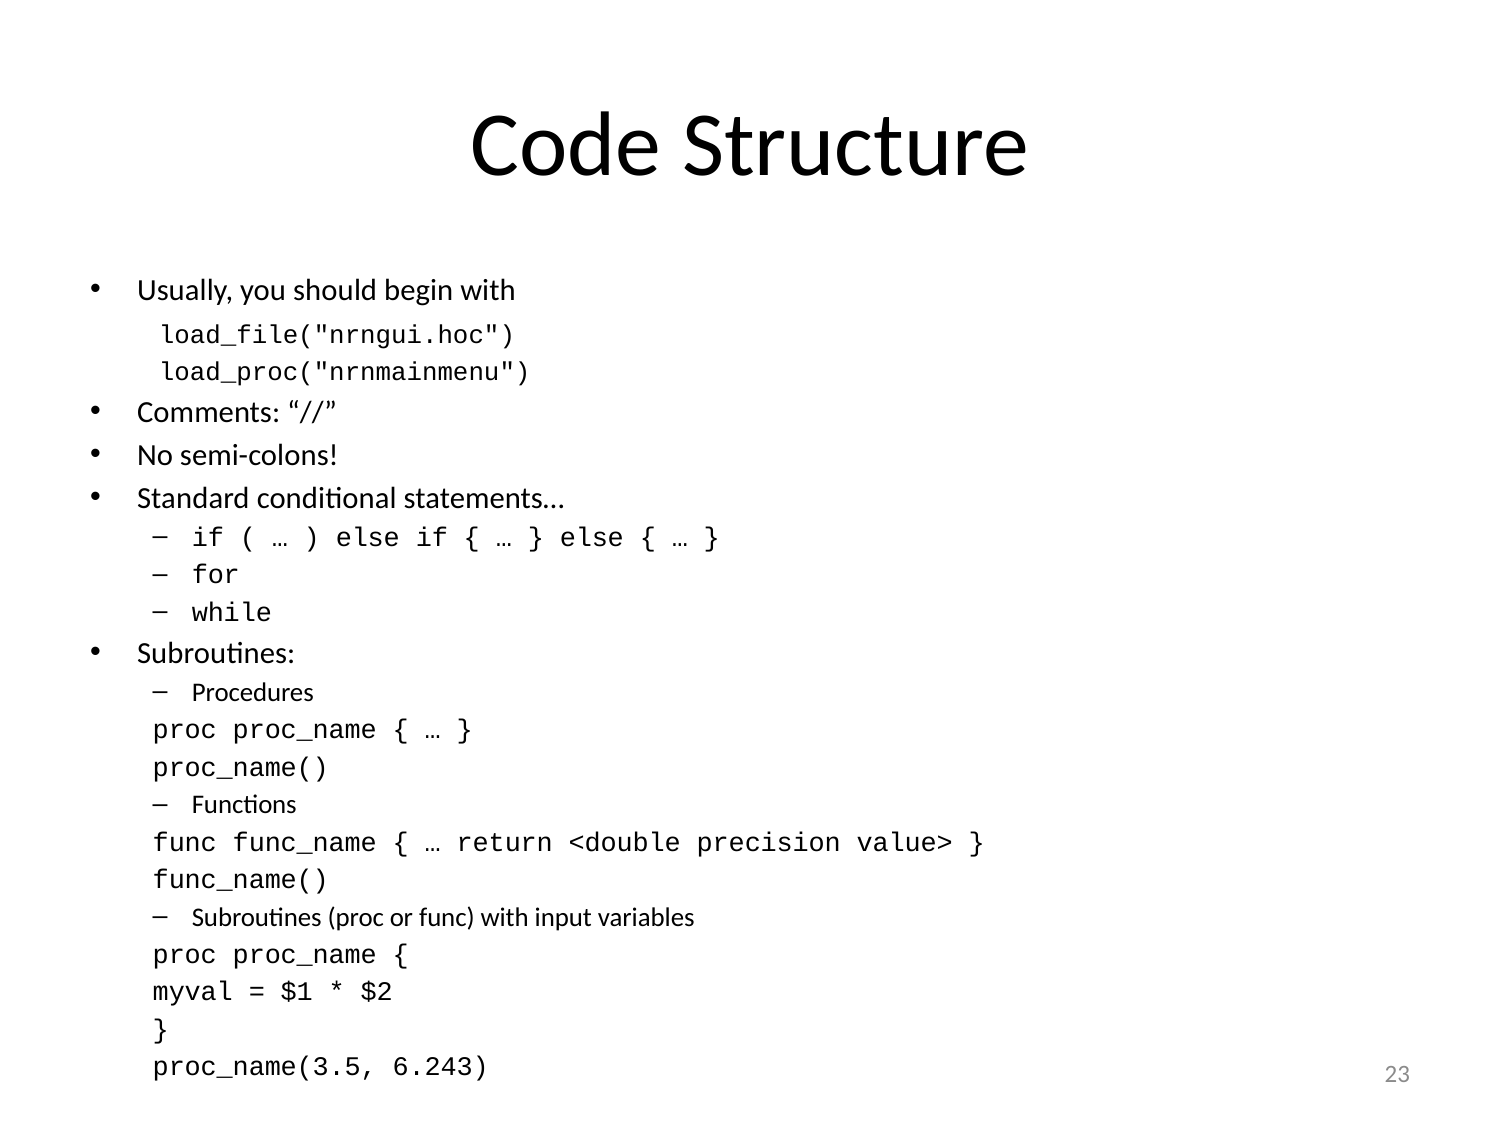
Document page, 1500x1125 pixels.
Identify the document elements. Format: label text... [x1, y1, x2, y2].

title Code Structure [75, 45, 1425, 233]
slide_number 23 [1074, 1042, 1425, 1103]
list Usually, you should begin with load_file("nrngui.hoc") load_proc("nrnmainmenu") Comments: “//” No semi-colons! Standard conditional statements… if ( … ) else if { … } else { … } for while Subroutines: Procedures proc proc_name { … } proc_name() Functions func func_name { … return <double precision value> } func_name() Subroutines (proc or func) with input variables proc proc_name { myval = $1 * $2 } proc_name(3.5, 6.243) [75, 262, 1425, 1103]
